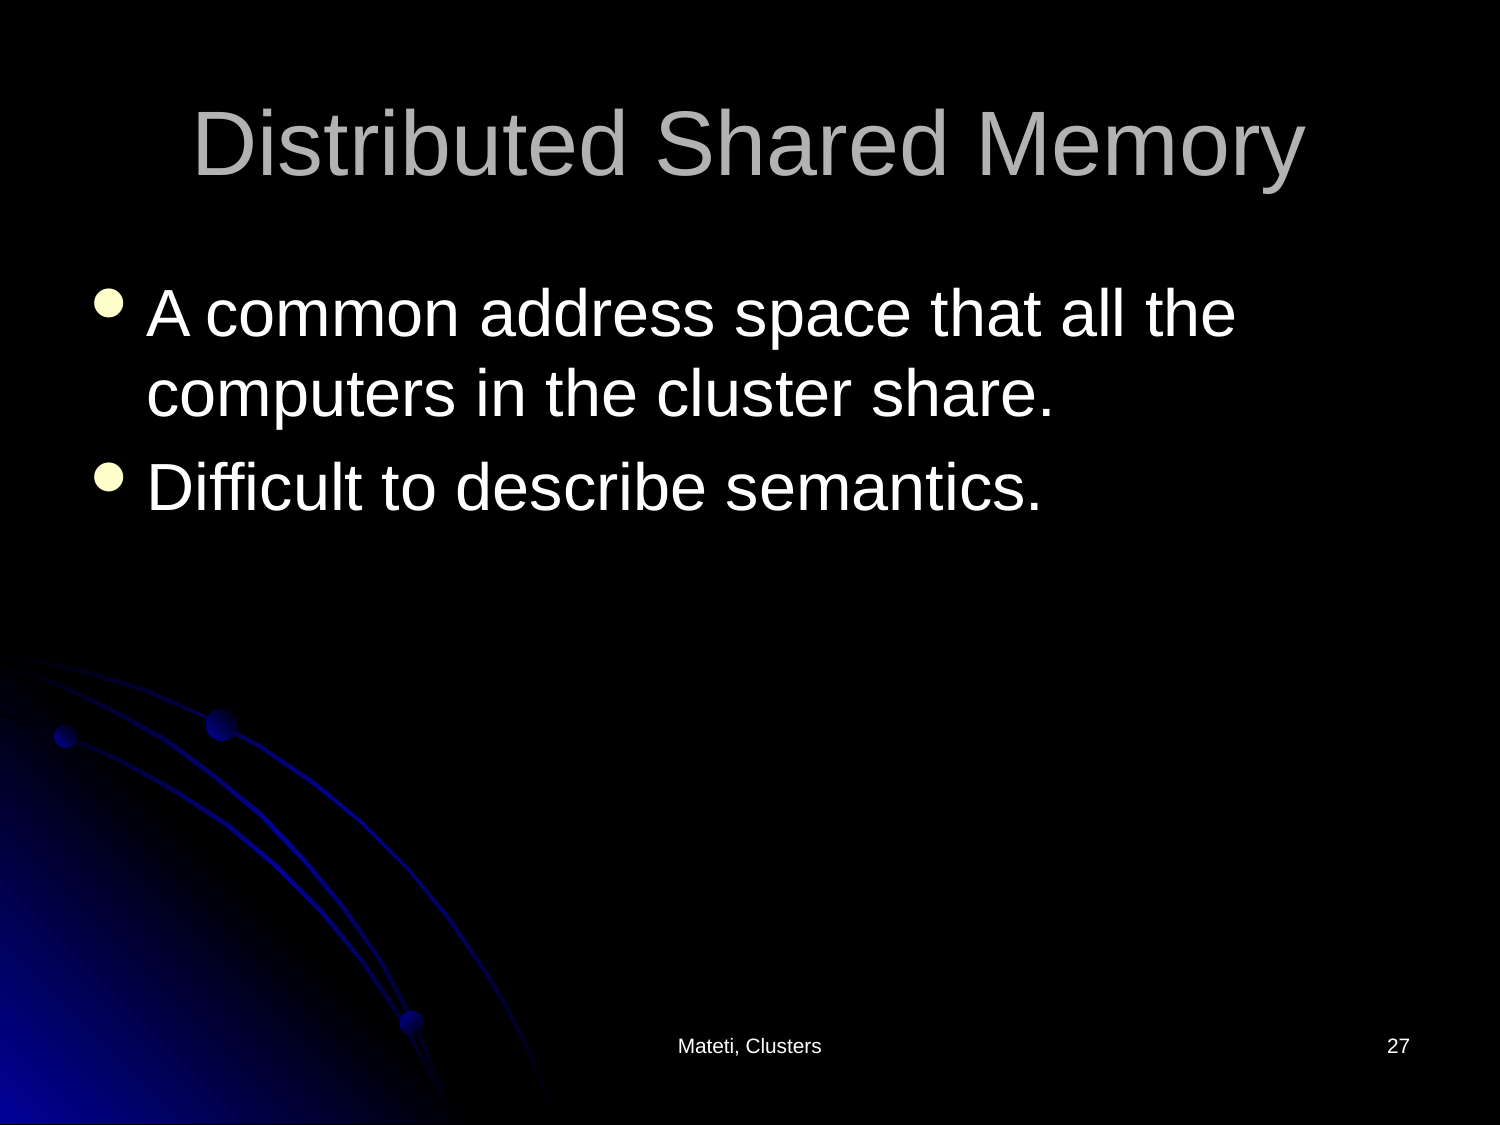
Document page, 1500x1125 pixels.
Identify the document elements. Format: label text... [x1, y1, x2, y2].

footer Mateti, Clusters [512, 1025, 988, 1100]
slide_number 27 [1074, 1025, 1425, 1100]
title Distributed Shared Memory [75, 45, 1425, 233]
list A common address space that all the computers in the cluster share. Difficult to describe semantics. [75, 262, 1425, 1006]
